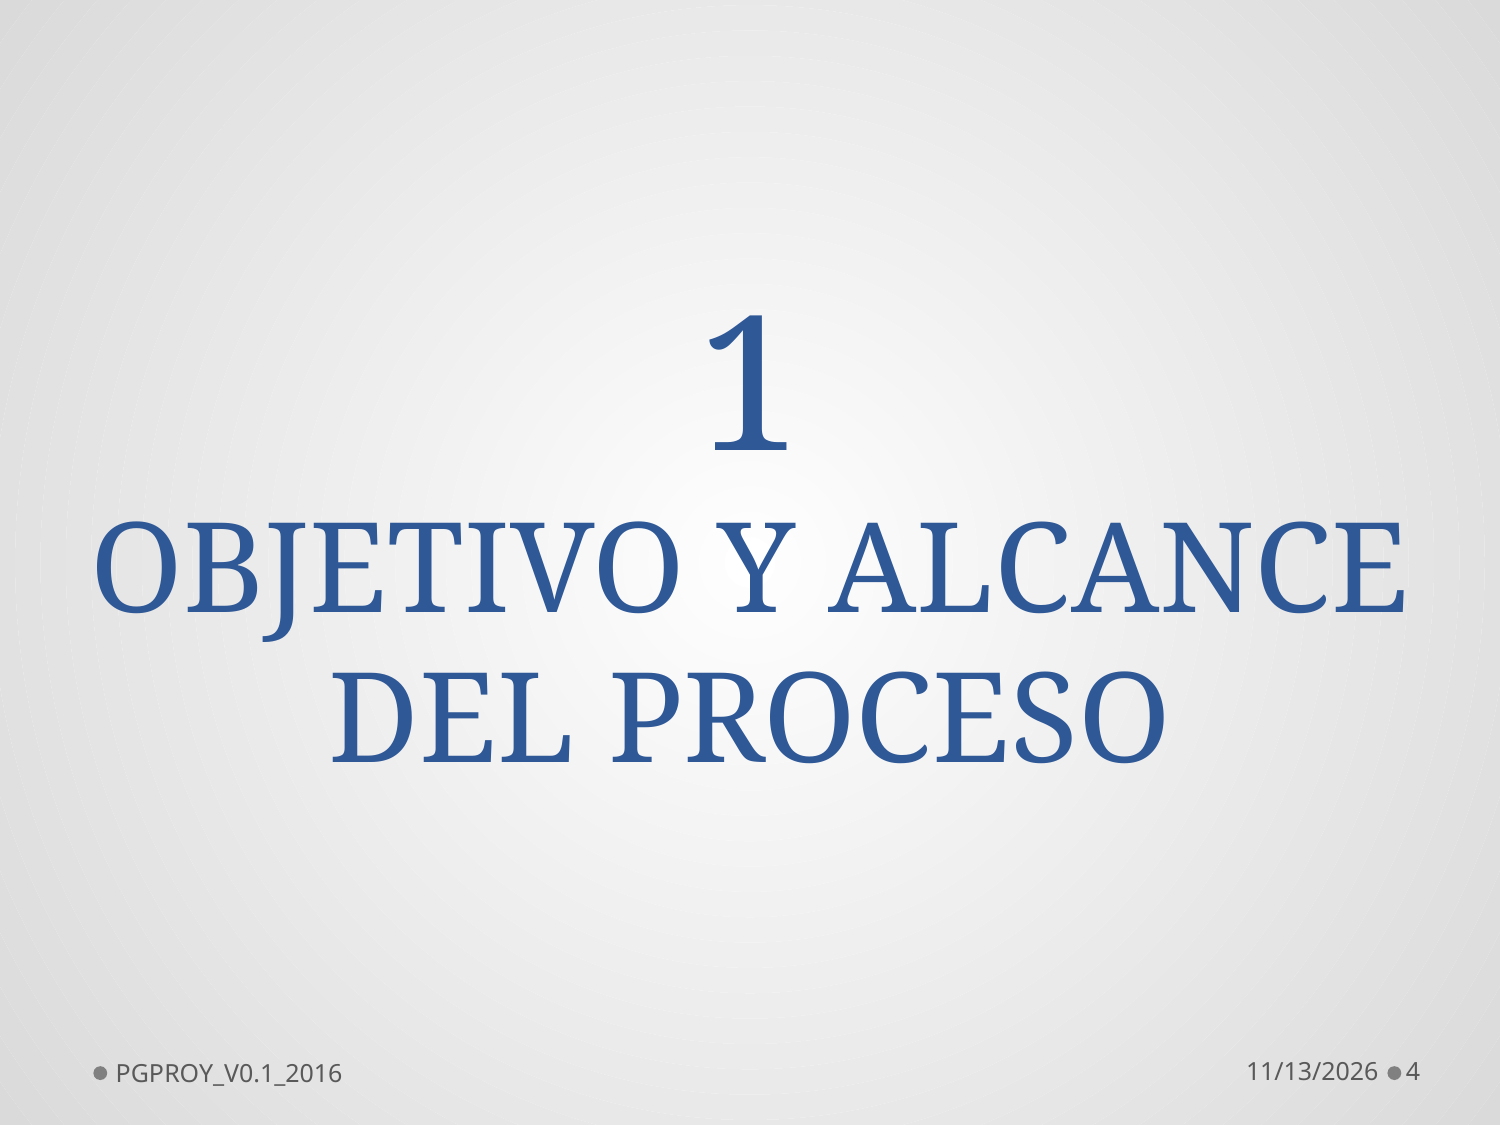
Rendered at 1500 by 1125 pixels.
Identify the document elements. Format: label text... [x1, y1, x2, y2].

footer PGPROY_V0.1_2016 [108, 1042, 703, 1103]
slide_number 4 [1401, 1042, 1494, 1103]
subtitle 1 OBJETIVO Y ALCANCE DEL PROCESO [0, 255, 1500, 823]
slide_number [1043, 1042, 1386, 1103]
